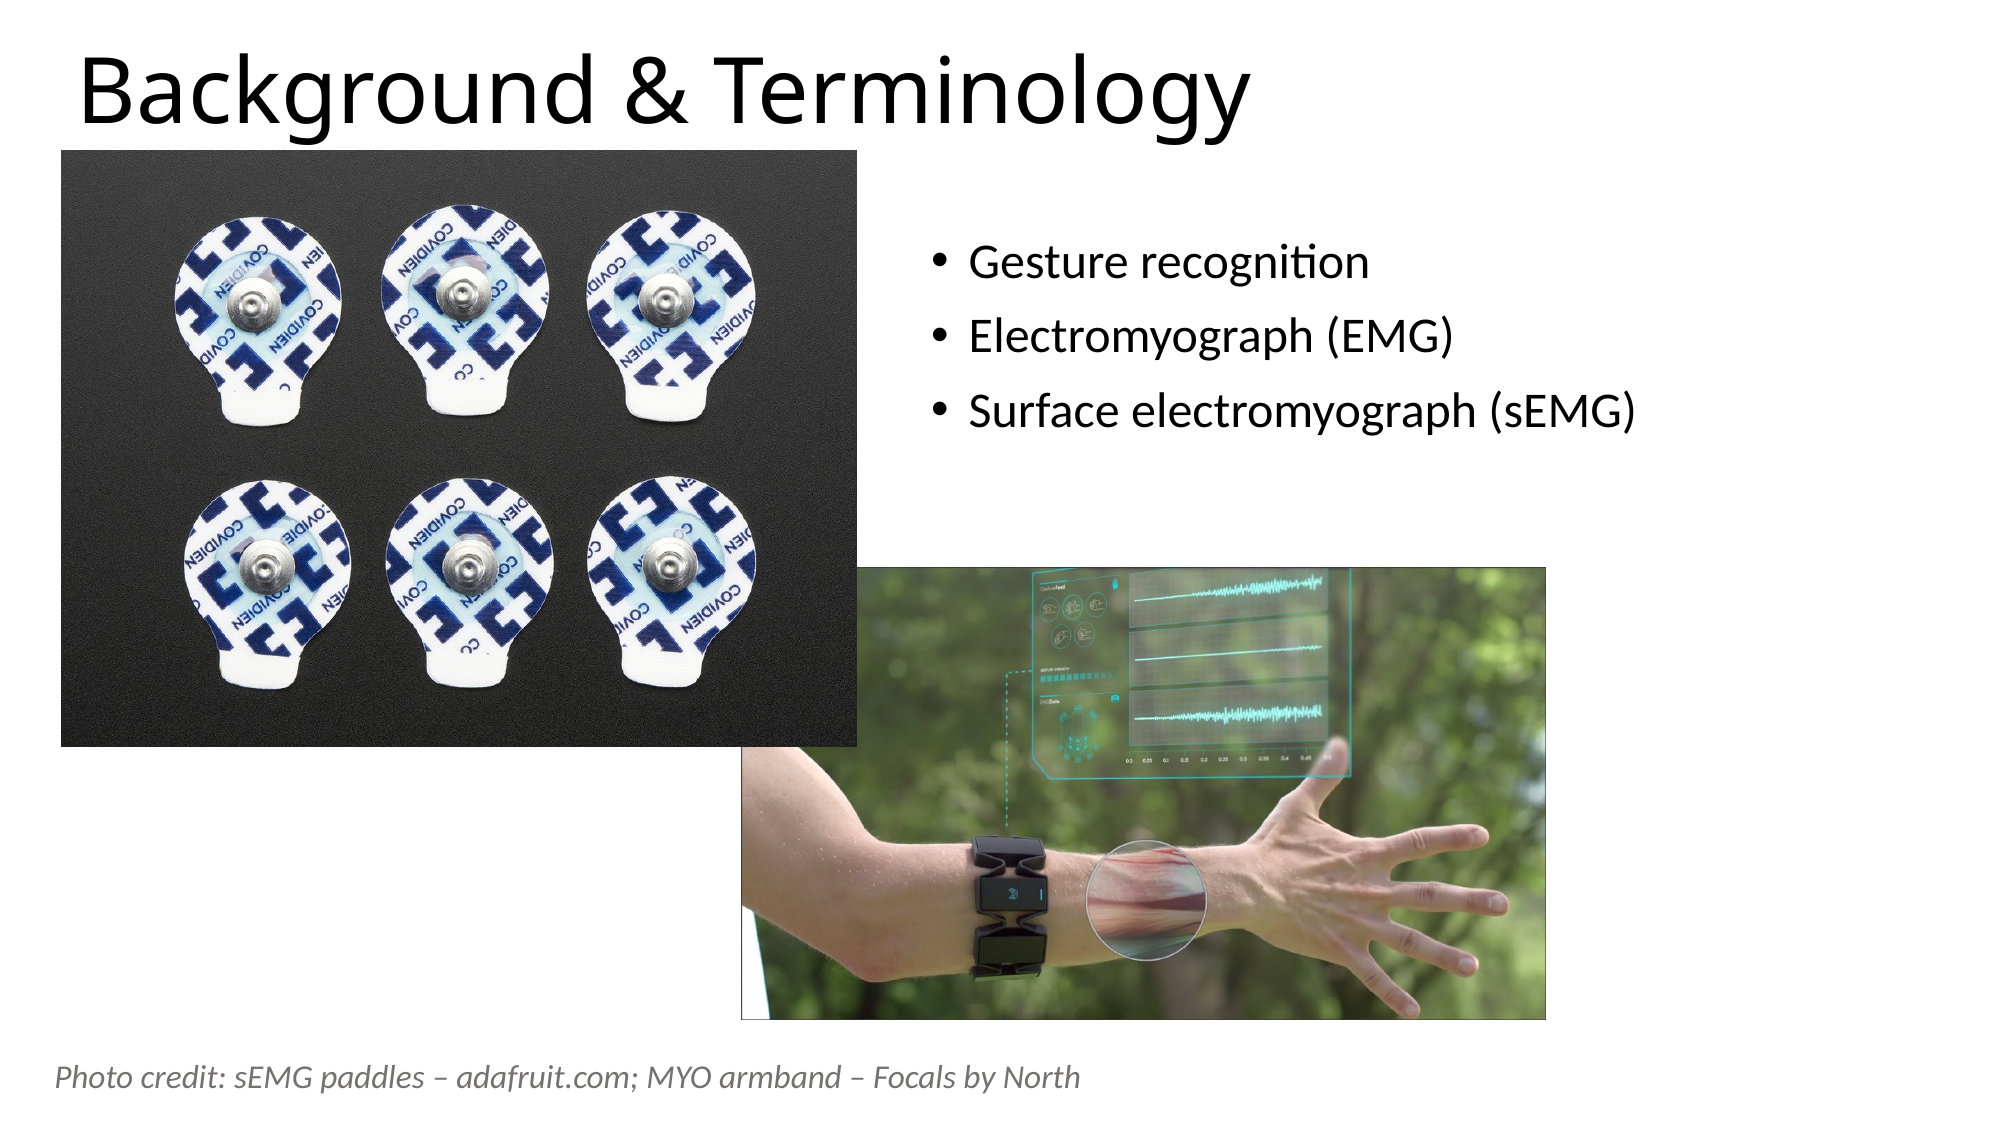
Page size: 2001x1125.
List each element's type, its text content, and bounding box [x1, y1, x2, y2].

list Gesture recognition Electromyograph (EMG) Surface electromyograph (sEMG) [916, 212, 1685, 461]
title Background & Terminology [61, 30, 1685, 151]
picture [61, 150, 1546, 1020]
text_box Photo credit: sEMG paddles – adafruit.com; MYO armband – Focals by North [39, 1040, 1674, 1116]
